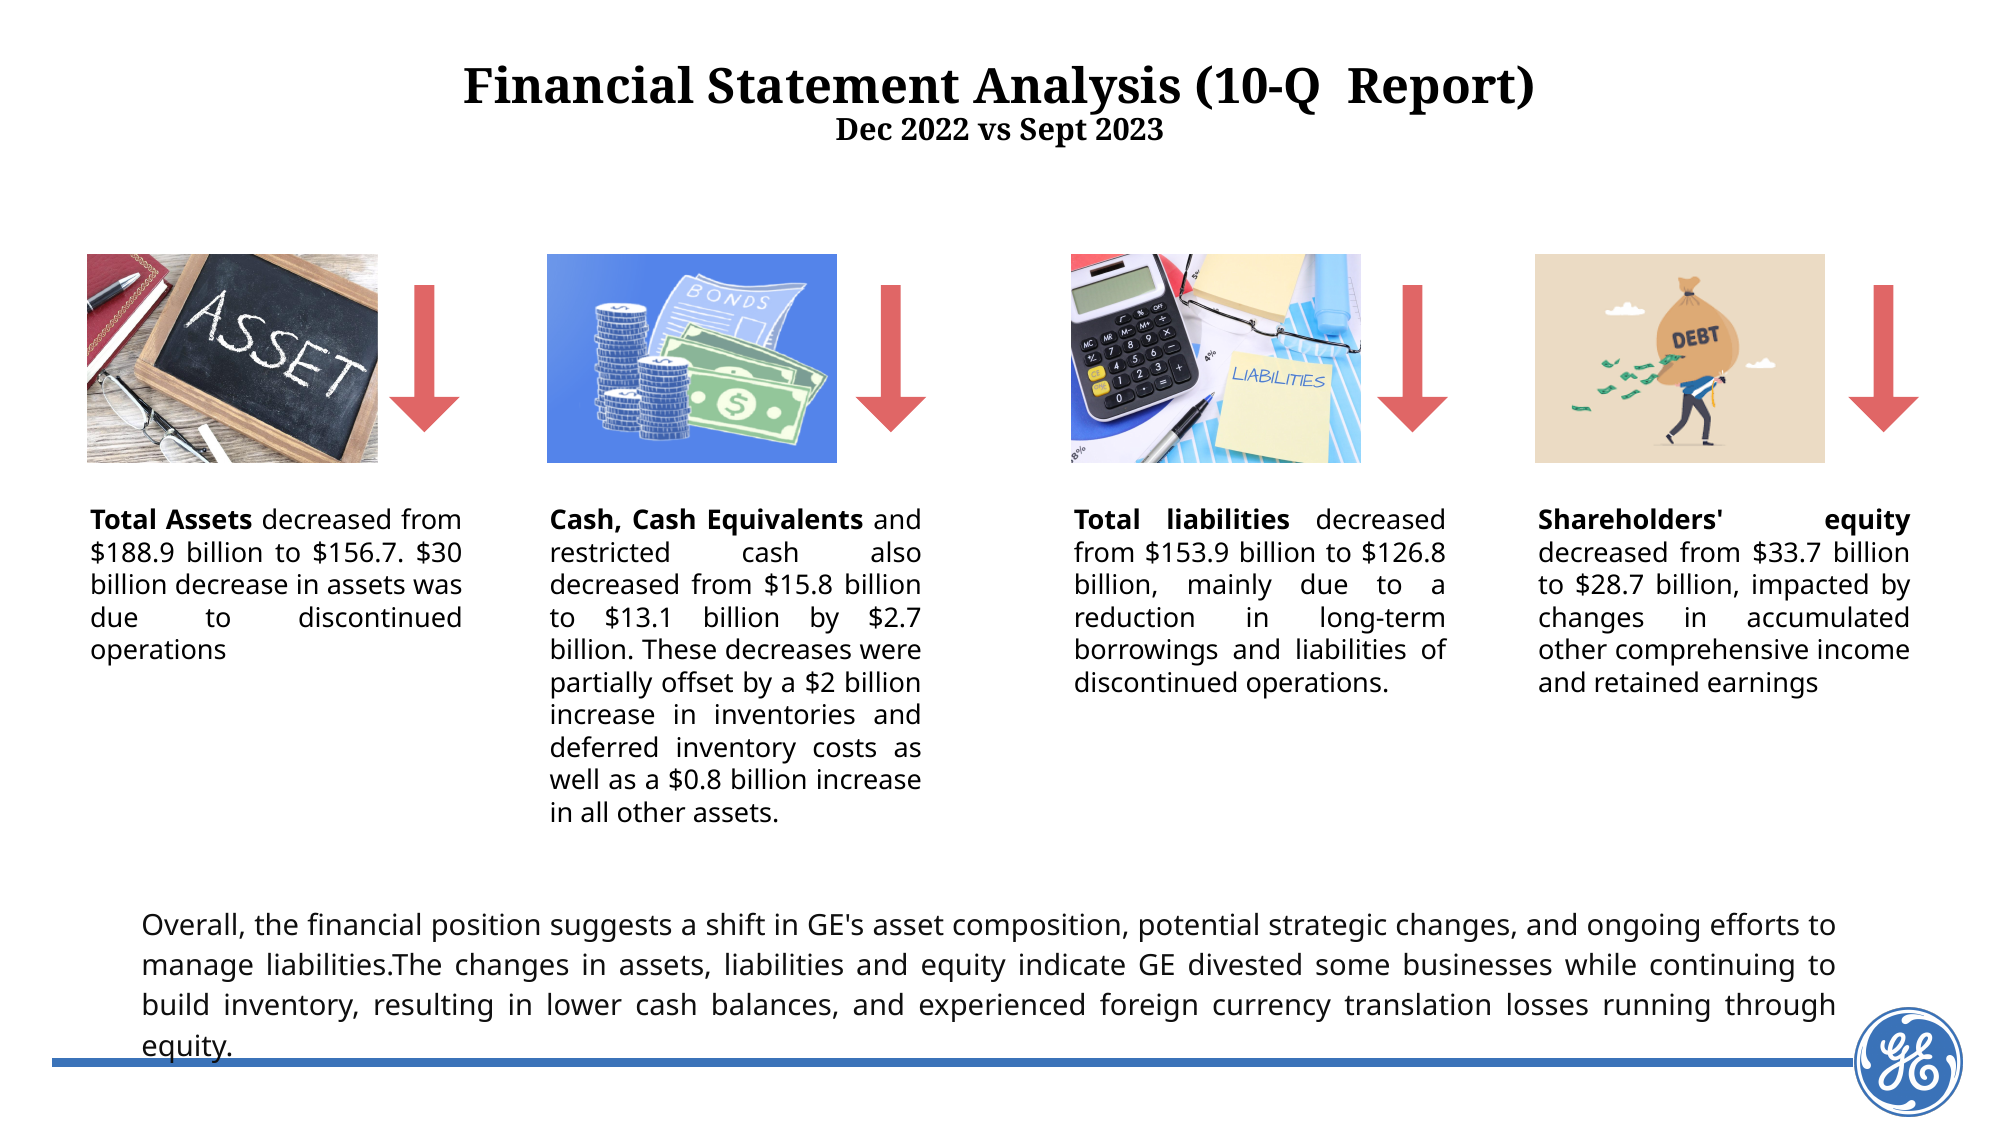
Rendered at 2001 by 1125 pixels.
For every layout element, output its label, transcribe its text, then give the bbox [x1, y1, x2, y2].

text_box Cash, Cash Equivalents and restricted cash also decreased from $15.8 billion to $13.1 billion by $2.7 billion. These decreases were partially offset by a $2 billion increase in inventories and deferred inventory costs as well as a $0.8 billion increase in all other assets. [534, 487, 937, 843]
text_box Shareholders' equity decreased from $33.7 billion to $28.7 billion, impacted by changes in accumulated other comprehensive income and retained earnings [1523, 487, 1926, 713]
picture [1535, 254, 1826, 464]
picture [546, 254, 837, 464]
text_box Total liabilities decreased from $153.9 billion to $126.8 billion, mainly due to a reduction in long-term borrowings and liabilities of discontinued operations. [1058, 487, 1461, 713]
picture [1071, 254, 1361, 464]
title Financial Statement Analysis (10-Q Report) Dec 2022 vs Sept 2023 [174, 53, 1825, 156]
text_box [388, 285, 460, 433]
text_box Total Assets decreased from $188.9 billion to $156.7. $30 billion decrease in assets was due to discontinued operations [75, 487, 478, 681]
text_box [1848, 285, 1920, 433]
text_box [855, 285, 927, 433]
text_box [1376, 285, 1448, 433]
text_box Overall, the financial position suggests a shift in GE's asset composition, potential strategic changes, and ongoing efforts to manage liabilities.The changes in assets, liabilities and equity indicate GE divested some businesses while continuing to build inventory, resulting in lower cash balances, and experienced foreign currency translation losses running through equity. [126, 886, 1854, 1061]
picture [87, 254, 378, 464]
picture [1852, 1006, 1965, 1119]
